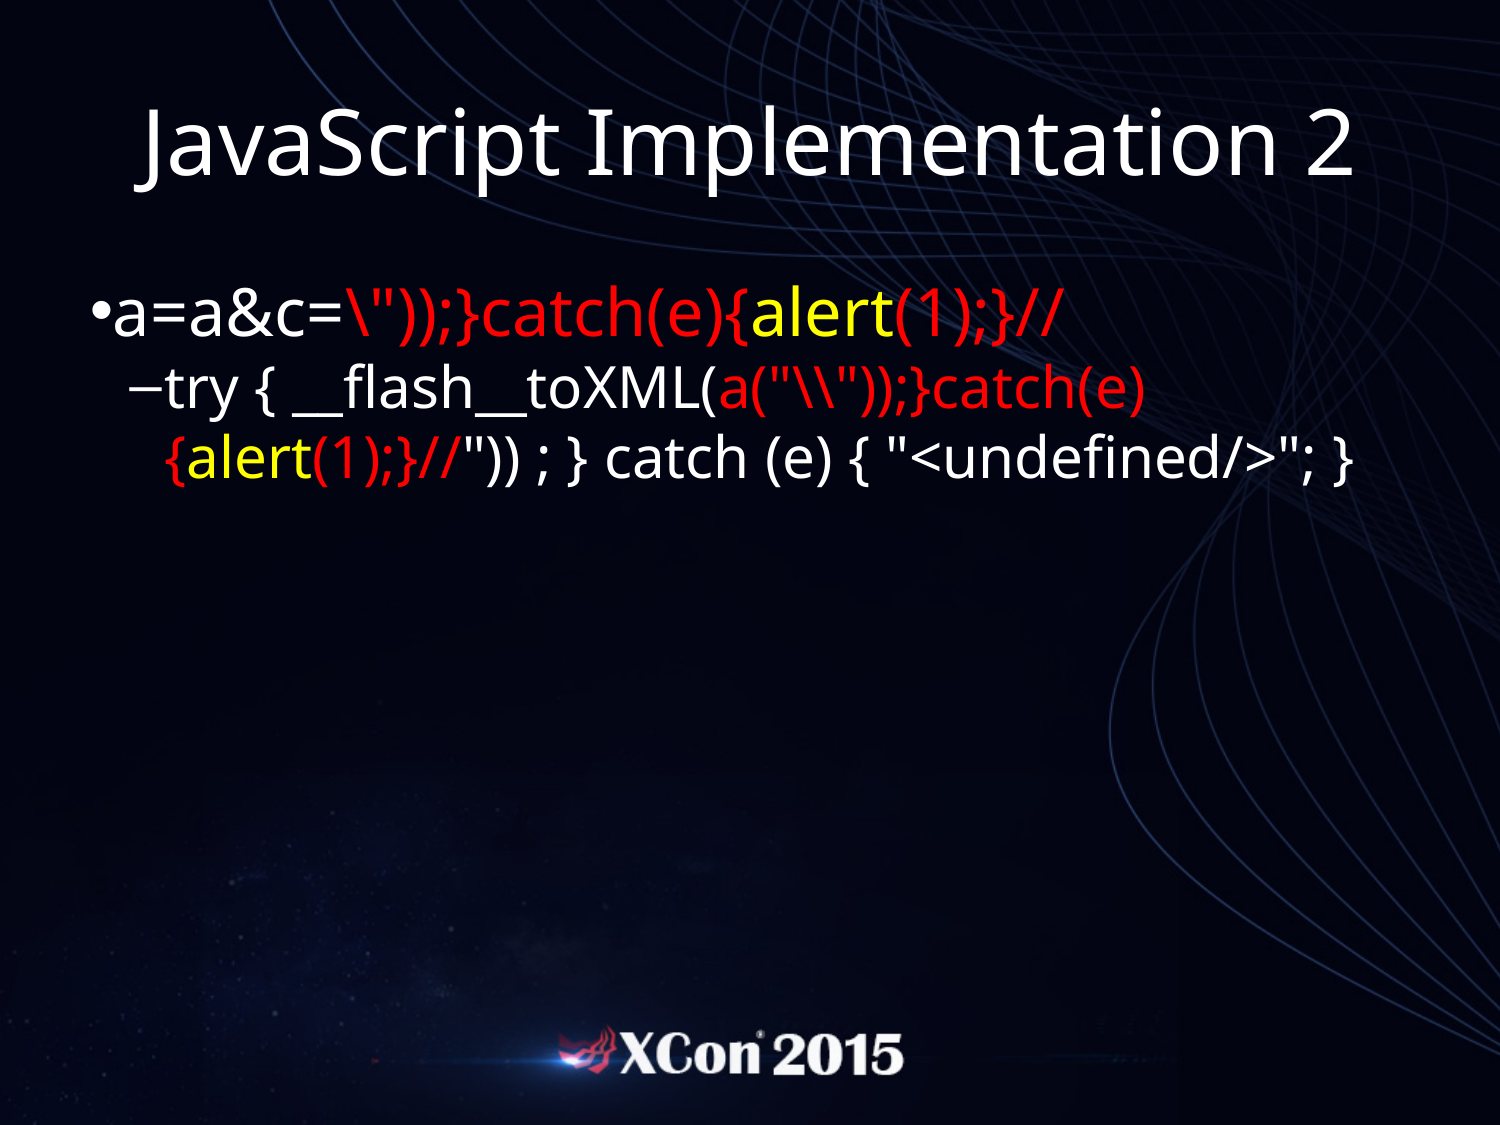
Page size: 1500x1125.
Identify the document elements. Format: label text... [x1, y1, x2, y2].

text_box JavaScript Implementation 2 [74, 45, 1425, 233]
picture [0, 0, 1500, 1125]
text_box a=a&c=\"));}catch(e){alert(1);}// try { __flash__toXML(a("\\"));}catch(e){alert(1);}//")) ; } catch (e) { "<undefined/>"; } [74, 262, 1425, 1005]
